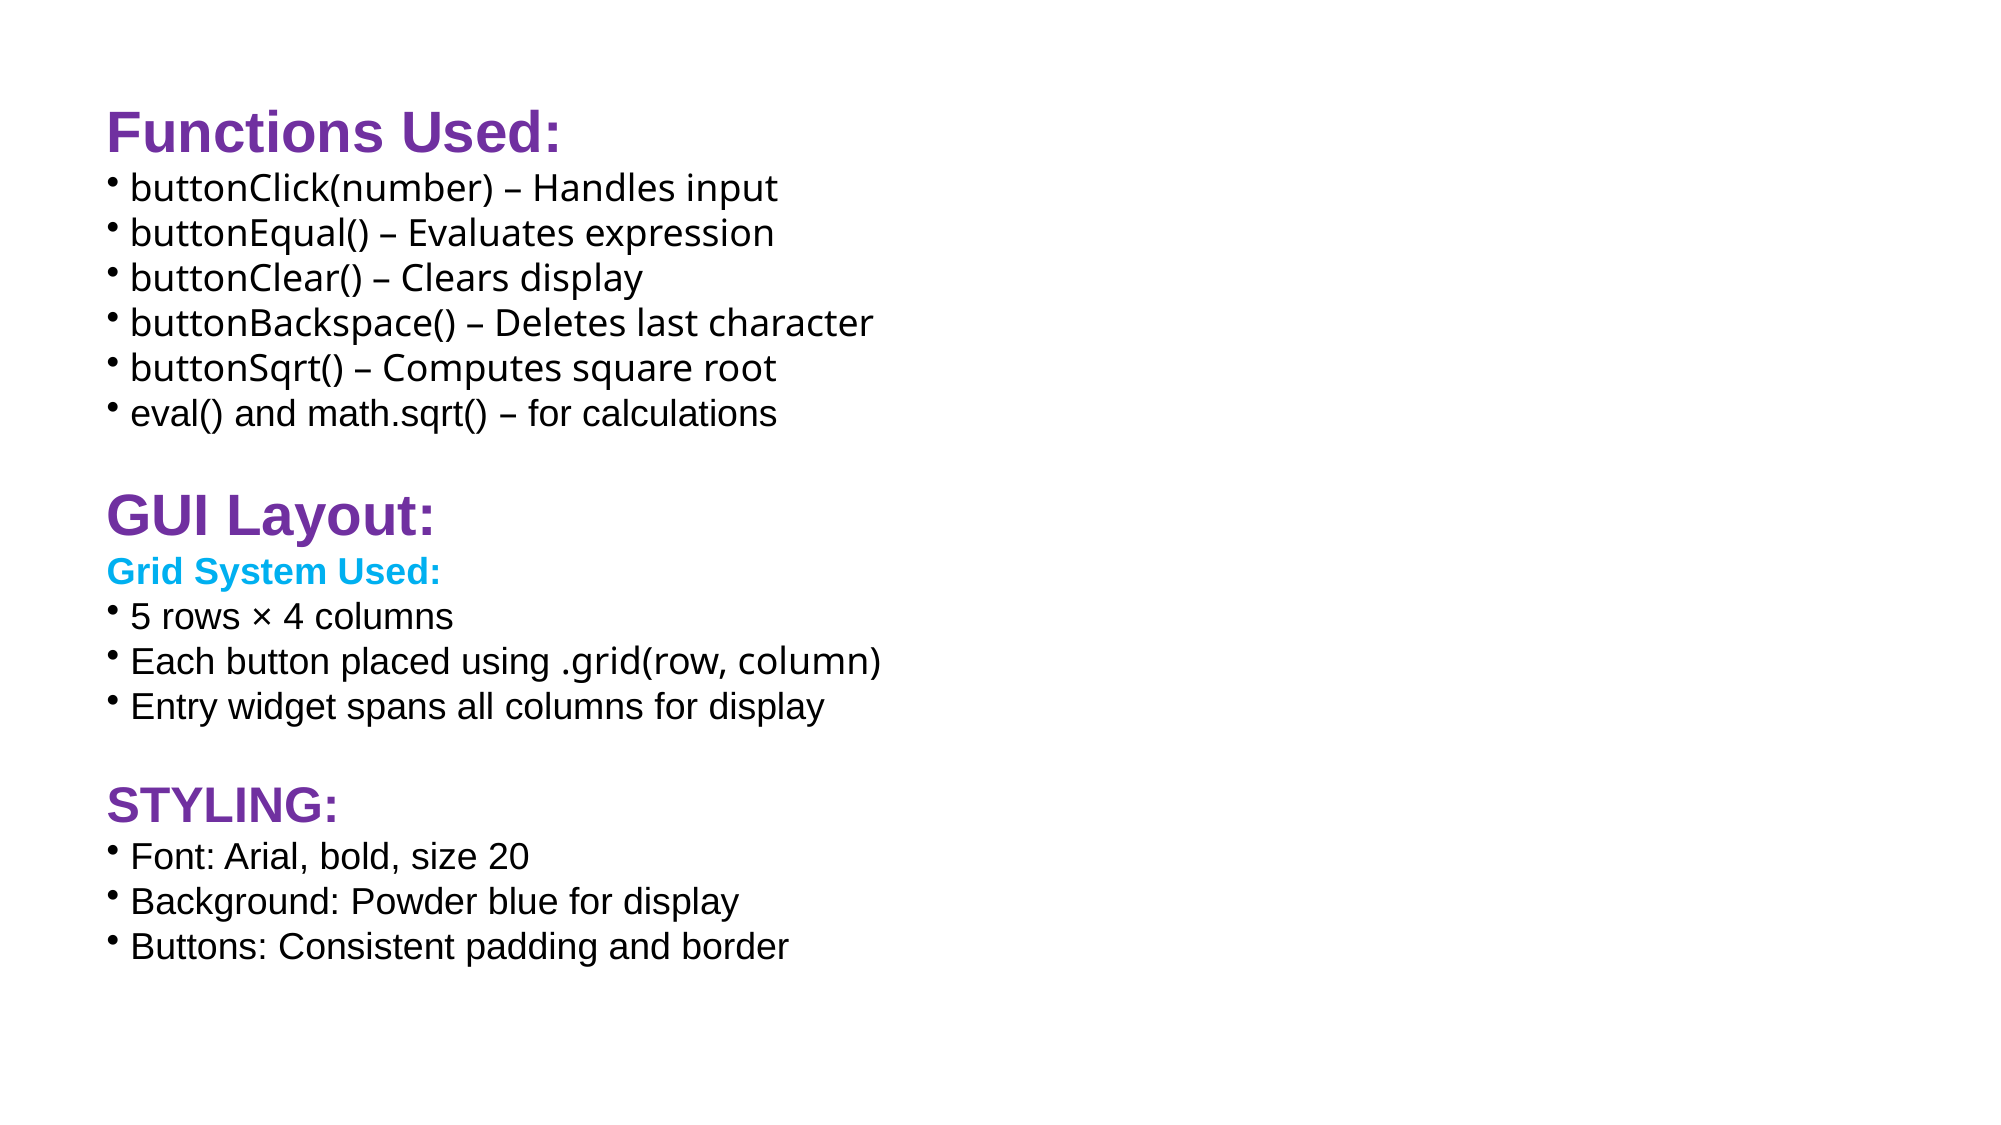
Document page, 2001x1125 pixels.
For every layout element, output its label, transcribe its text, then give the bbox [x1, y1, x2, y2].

text_box Functions Used: buttonClick(number) – Handles input buttonEqual() – Evaluates expression buttonClear() – Clears display buttonBackspace() – Deletes last character buttonSqrt() – Computes square root eval() and math.sqrt() – for calculations [91, 87, 1721, 469]
text_box GUI Layout: Grid System Used: 5 rows × 4 columns Each button placed using .grid(row, column) Entry widget spans all columns for display STYLING: Font: Arial, bold, size 20 Background: Powder blue for display Buttons: Consistent padding and border [91, 469, 1770, 975]
